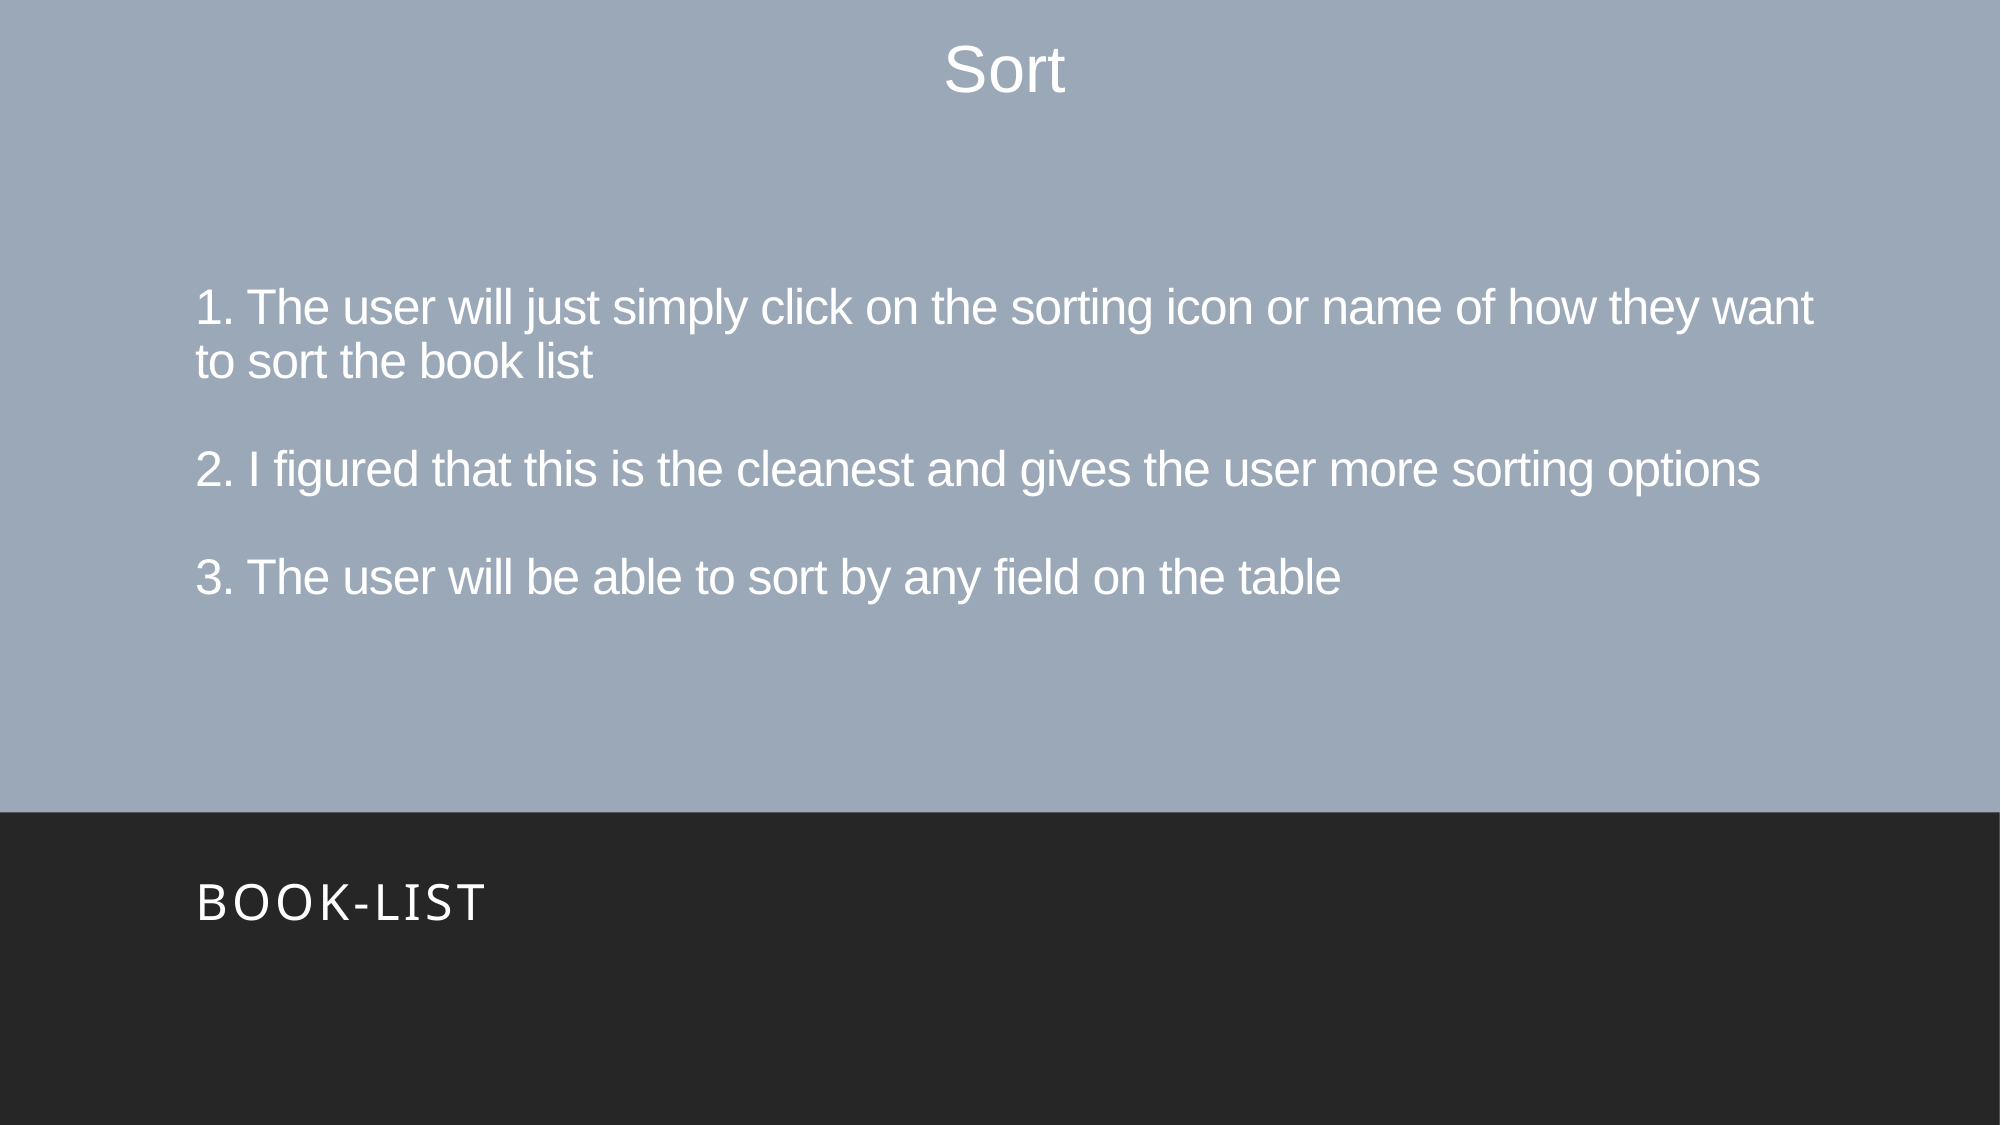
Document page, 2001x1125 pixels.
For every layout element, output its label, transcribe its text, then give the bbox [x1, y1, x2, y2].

text_box [0, 811, 2000, 1125]
text_box [0, 0, 2000, 811]
text_box Sort [738, 18, 1271, 114]
title 1. The user will just simply click on the sorting icon or name of how they want to sort the book list 2. I figured that this is the cleanest and gives the user more sorting options 3. The user will be able to sort by any field on the table [180, 124, 1830, 763]
subtitle Book-list [180, 857, 1831, 1045]
